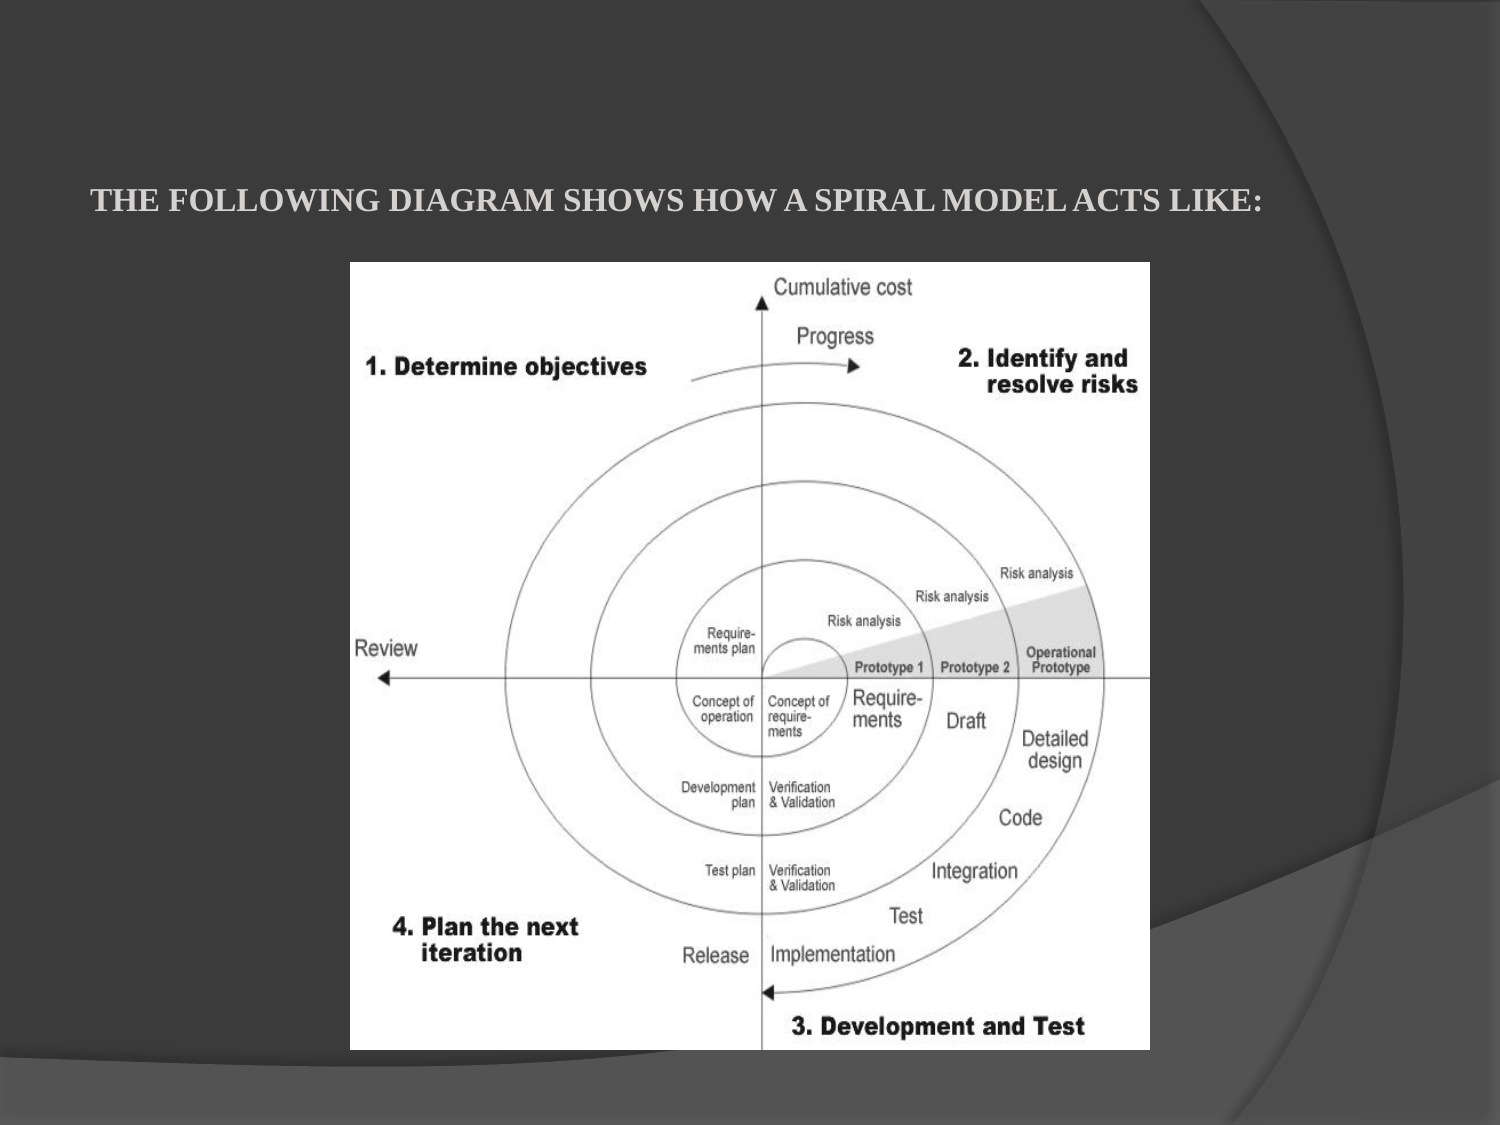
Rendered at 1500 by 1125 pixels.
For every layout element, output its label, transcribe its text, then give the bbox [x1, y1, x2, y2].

text_box THE FOLLOWING DIAGRAM SHOWS HOW A SPIRAL MODEL ACTS LIKE: [74, 150, 1413, 226]
picture [349, 262, 1151, 1051]
